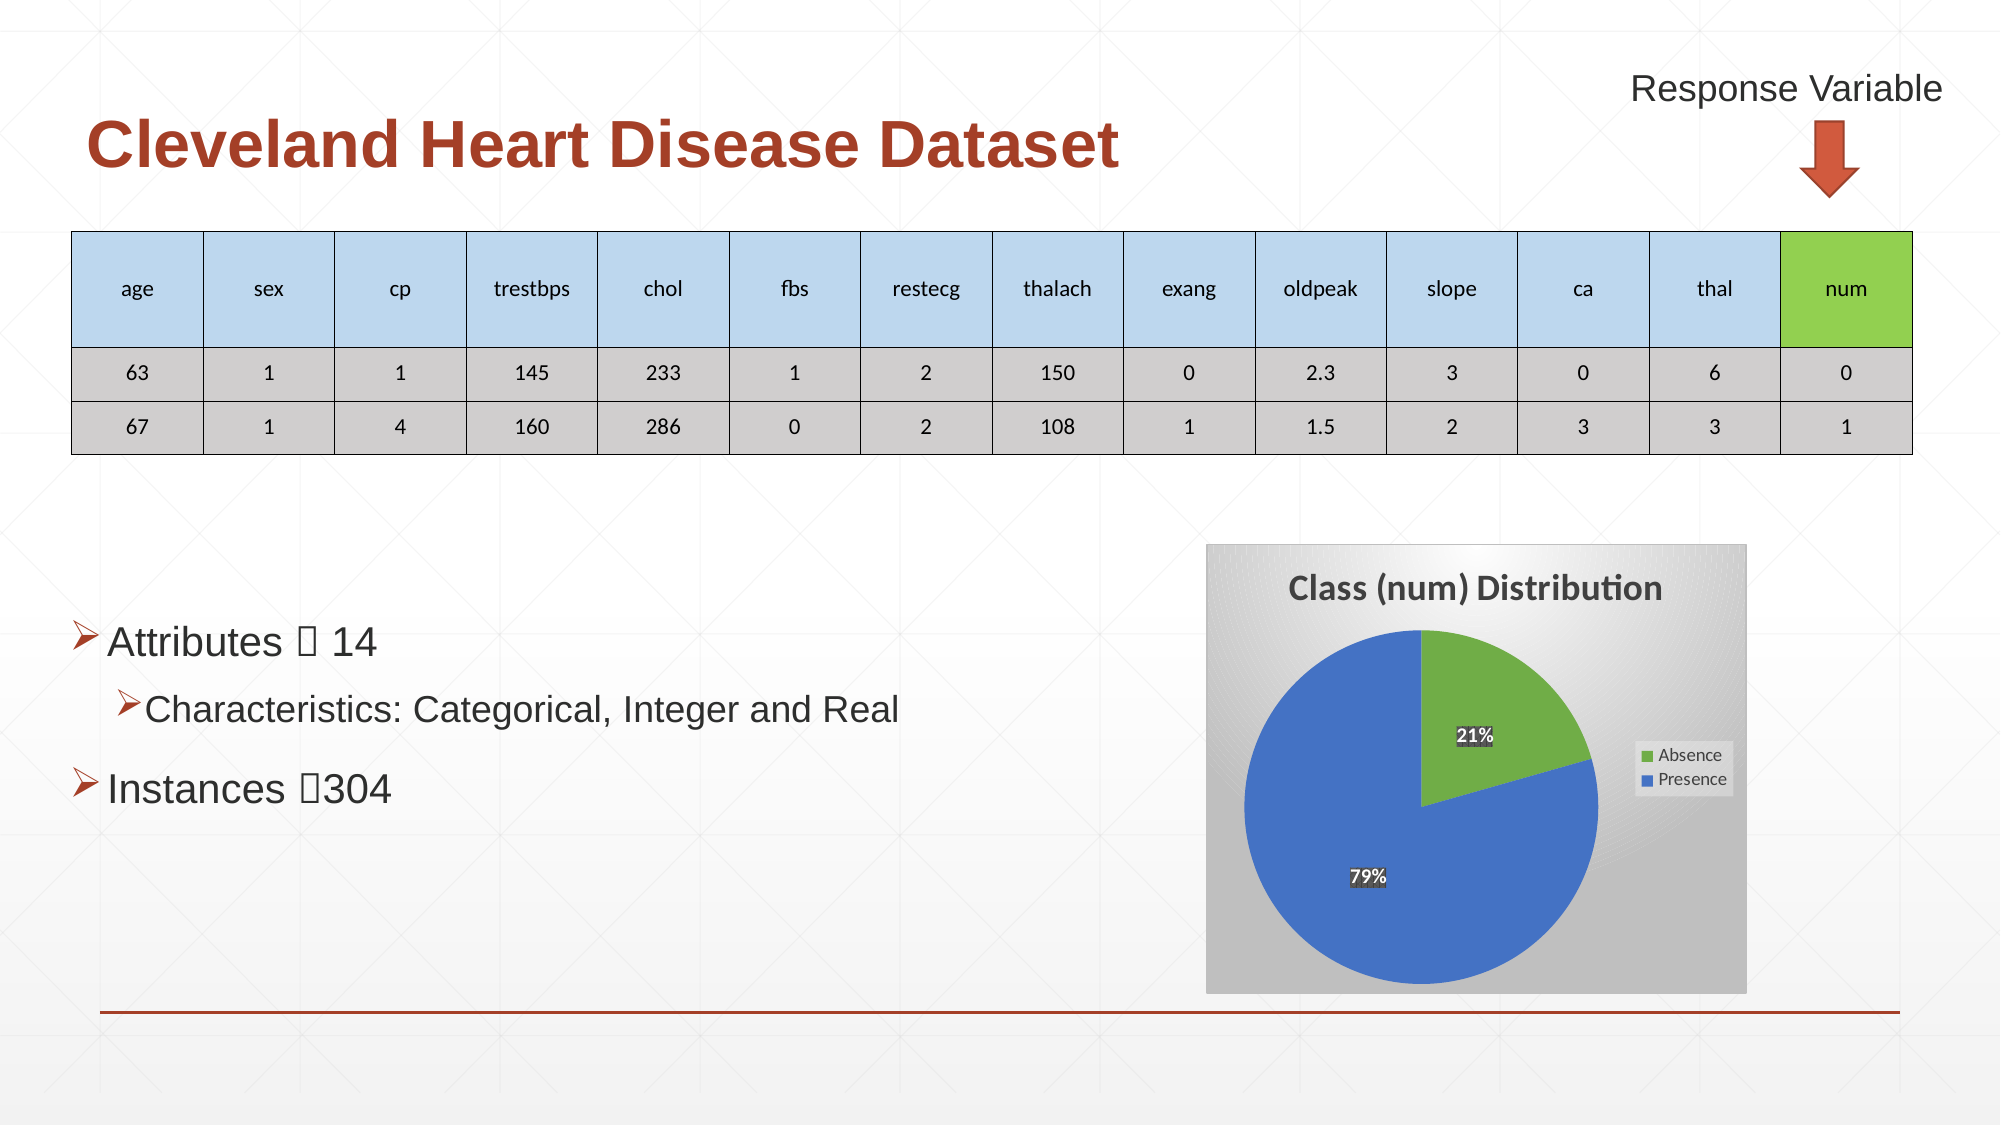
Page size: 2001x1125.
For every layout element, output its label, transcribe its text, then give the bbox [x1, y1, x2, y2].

table_cell 63 [72, 348, 203, 401]
table_header cp [335, 232, 466, 347]
table_header age [72, 232, 203, 347]
table_cell 150 [993, 348, 1123, 401]
table_cell 3 [1650, 402, 1780, 454]
table_cell 2.3 [1256, 348, 1386, 401]
table_cell 3 [1387, 348, 1517, 401]
table_header oldpeak [1256, 232, 1386, 347]
table_cell 160 [467, 402, 597, 454]
table_cell 0 [1124, 348, 1255, 401]
table_header thal [1650, 232, 1780, 347]
table_cell 1 [335, 348, 466, 401]
table_cell 0 [730, 402, 860, 454]
table_cell 0 [1781, 348, 1912, 401]
table_cell 3 [1518, 402, 1649, 454]
table_cell 2 [861, 348, 992, 401]
text_box [1798, 120, 1861, 199]
table_header ca [1518, 232, 1649, 347]
table_header trestbps [467, 232, 597, 347]
table_header fbs [730, 232, 860, 347]
table_cell 145 [467, 348, 597, 401]
table_cell 1.5 [1256, 402, 1386, 454]
table_cell 1 [1781, 402, 1912, 454]
title Cleveland Heart Disease Dataset [71, 82, 1647, 190]
table_cell 233 [598, 348, 729, 401]
table_header thalach [993, 232, 1123, 347]
table_cell 4 [335, 402, 466, 454]
table_cell 1 [1124, 402, 1255, 454]
table_cell 2 [1387, 402, 1517, 454]
chart [1206, 543, 1747, 994]
text_box Response Variable [1615, 56, 1963, 116]
table_header slope [1387, 232, 1517, 347]
table_cell 1 [730, 348, 860, 401]
table_cell 1 [204, 402, 334, 454]
table_cell 67 [72, 402, 203, 454]
table_cell 286 [598, 402, 729, 454]
table_cell 108 [993, 402, 1123, 454]
list Attributes  14 Characteristics: Categorical, Integer and Real Instances 304 [54, 612, 1018, 865]
table_header exang [1124, 232, 1255, 347]
table_header num [1781, 232, 1912, 347]
table_header chol [598, 232, 729, 347]
table_cell 0 [1518, 348, 1649, 401]
table_cell 1 [204, 348, 334, 401]
table_header sex [204, 232, 334, 347]
table_cell 6 [1650, 348, 1780, 401]
table_cell 2 [861, 402, 992, 454]
table_header restecg [861, 232, 992, 347]
